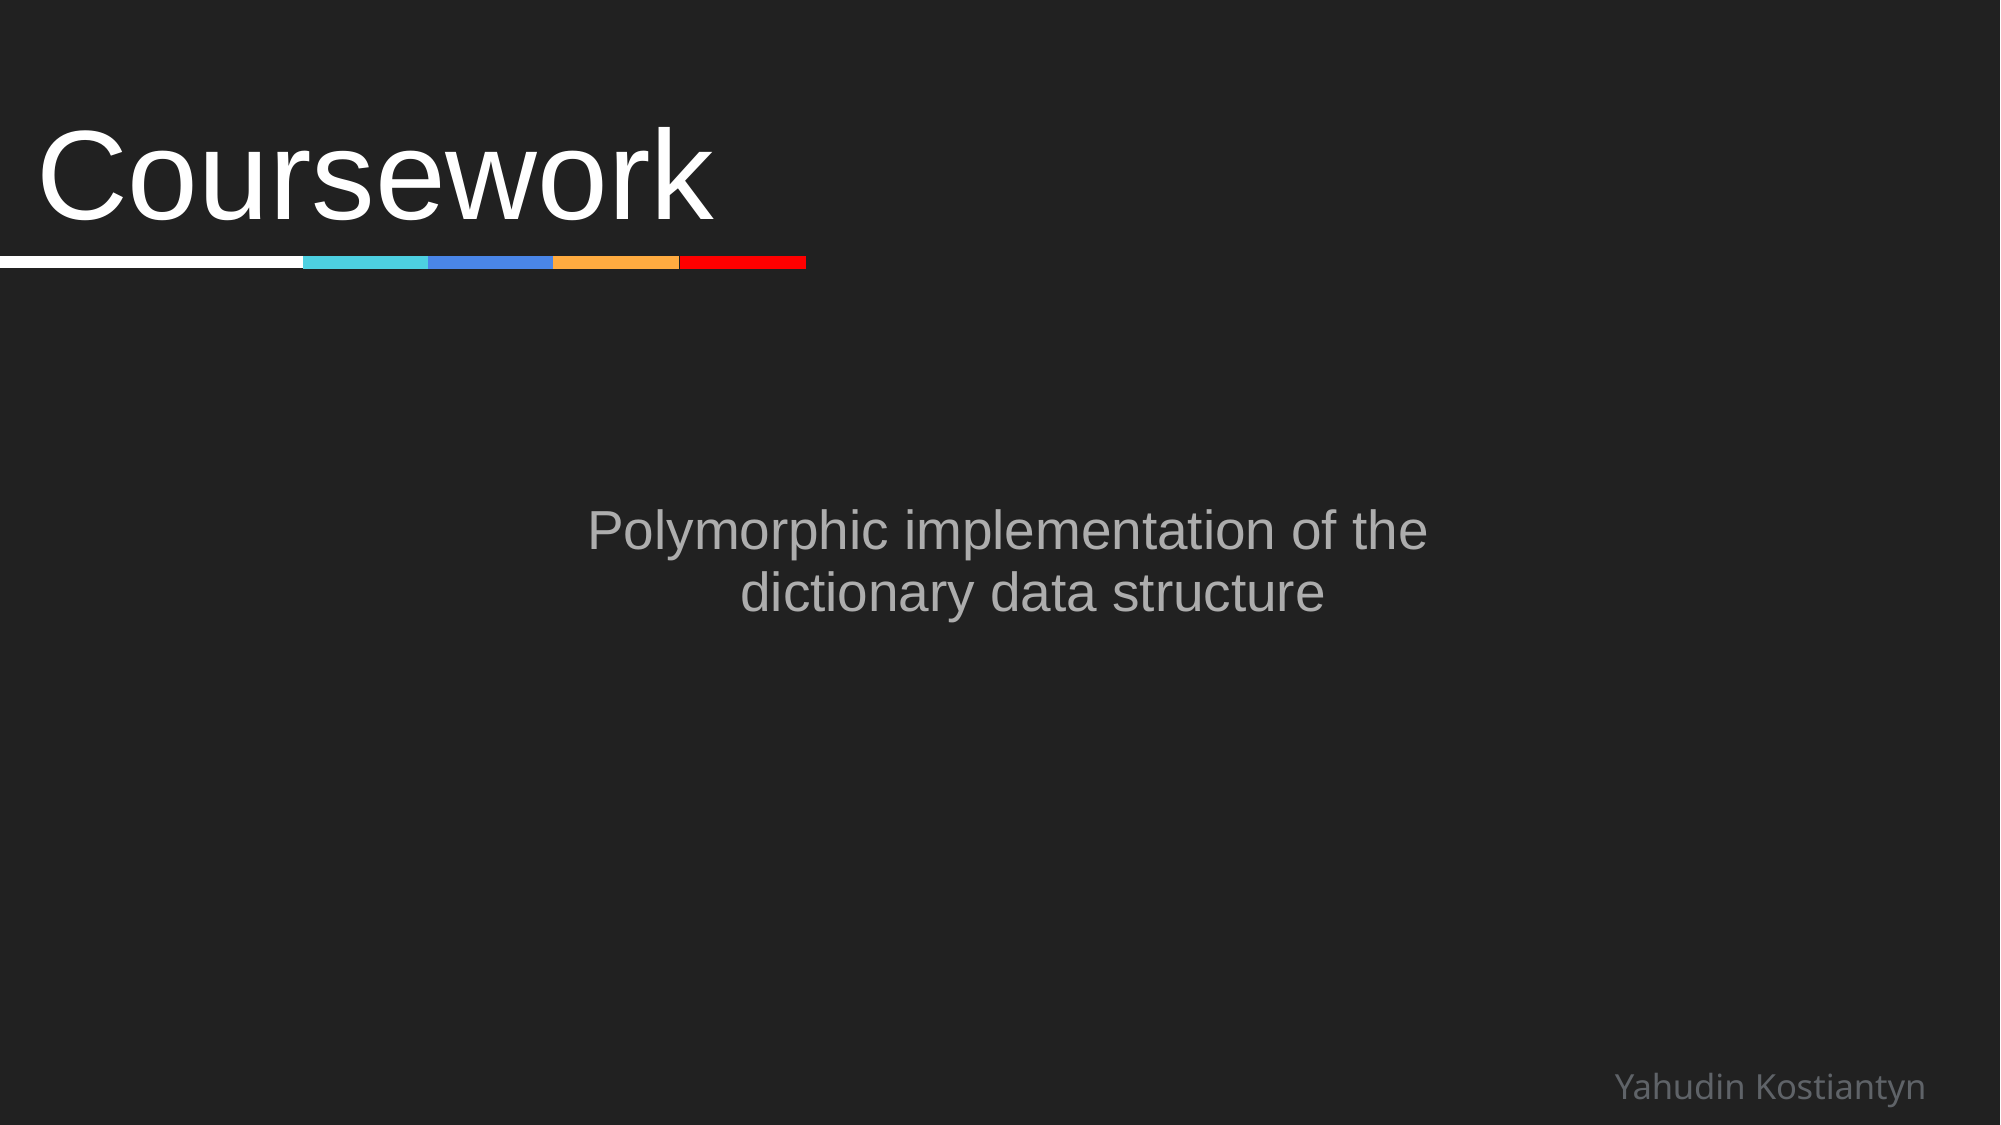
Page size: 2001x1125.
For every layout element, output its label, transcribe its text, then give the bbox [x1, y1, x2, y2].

title Coursework [0, 88, 832, 263]
text_box Yahudin Kostiantyn [1504, 1047, 2000, 1125]
subtitle Polymorphic implementation of the dictionary data structure [434, 485, 1566, 640]
